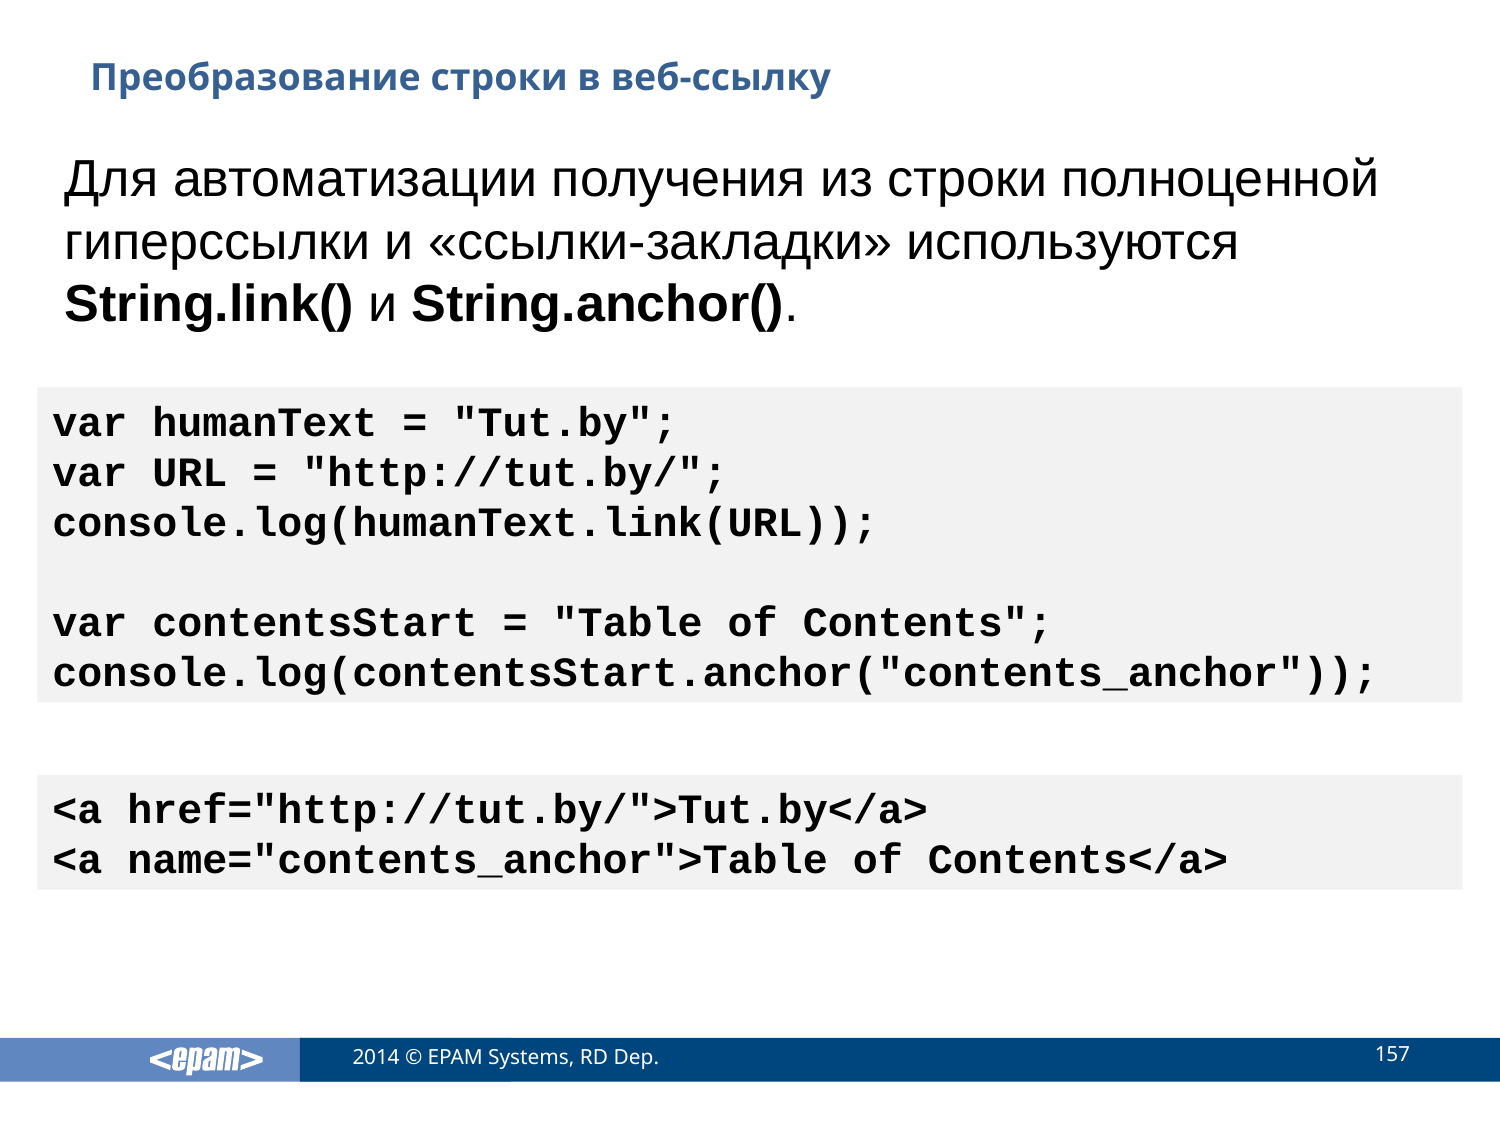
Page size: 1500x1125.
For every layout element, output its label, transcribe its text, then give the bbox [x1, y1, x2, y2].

text_box Для автоматизации получения из строки полноценной гиперссылки и «ссылки-закладки» используются String.link() и String.anchor(). [49, 137, 1475, 340]
text_box var humanText = "Tut.by"; var URL = "http://tut.by/"; console.log(humanText.link(URL)); var contentsStart = "Table of Contents"; console.log(contentsStart.anchor("contents_anchor")); [37, 387, 1463, 703]
footer 2014 © EPAM Systems, RD Dep. [337, 1028, 738, 1088]
title Преобразование строки в веб-ссылку [75, 45, 1425, 137]
slide_number 157 [1262, 1025, 1425, 1085]
text_box <a href="http://tut.by/">Tut.by</a> <a name="contents_anchor">Table of Contents</a> [37, 774, 1463, 890]
